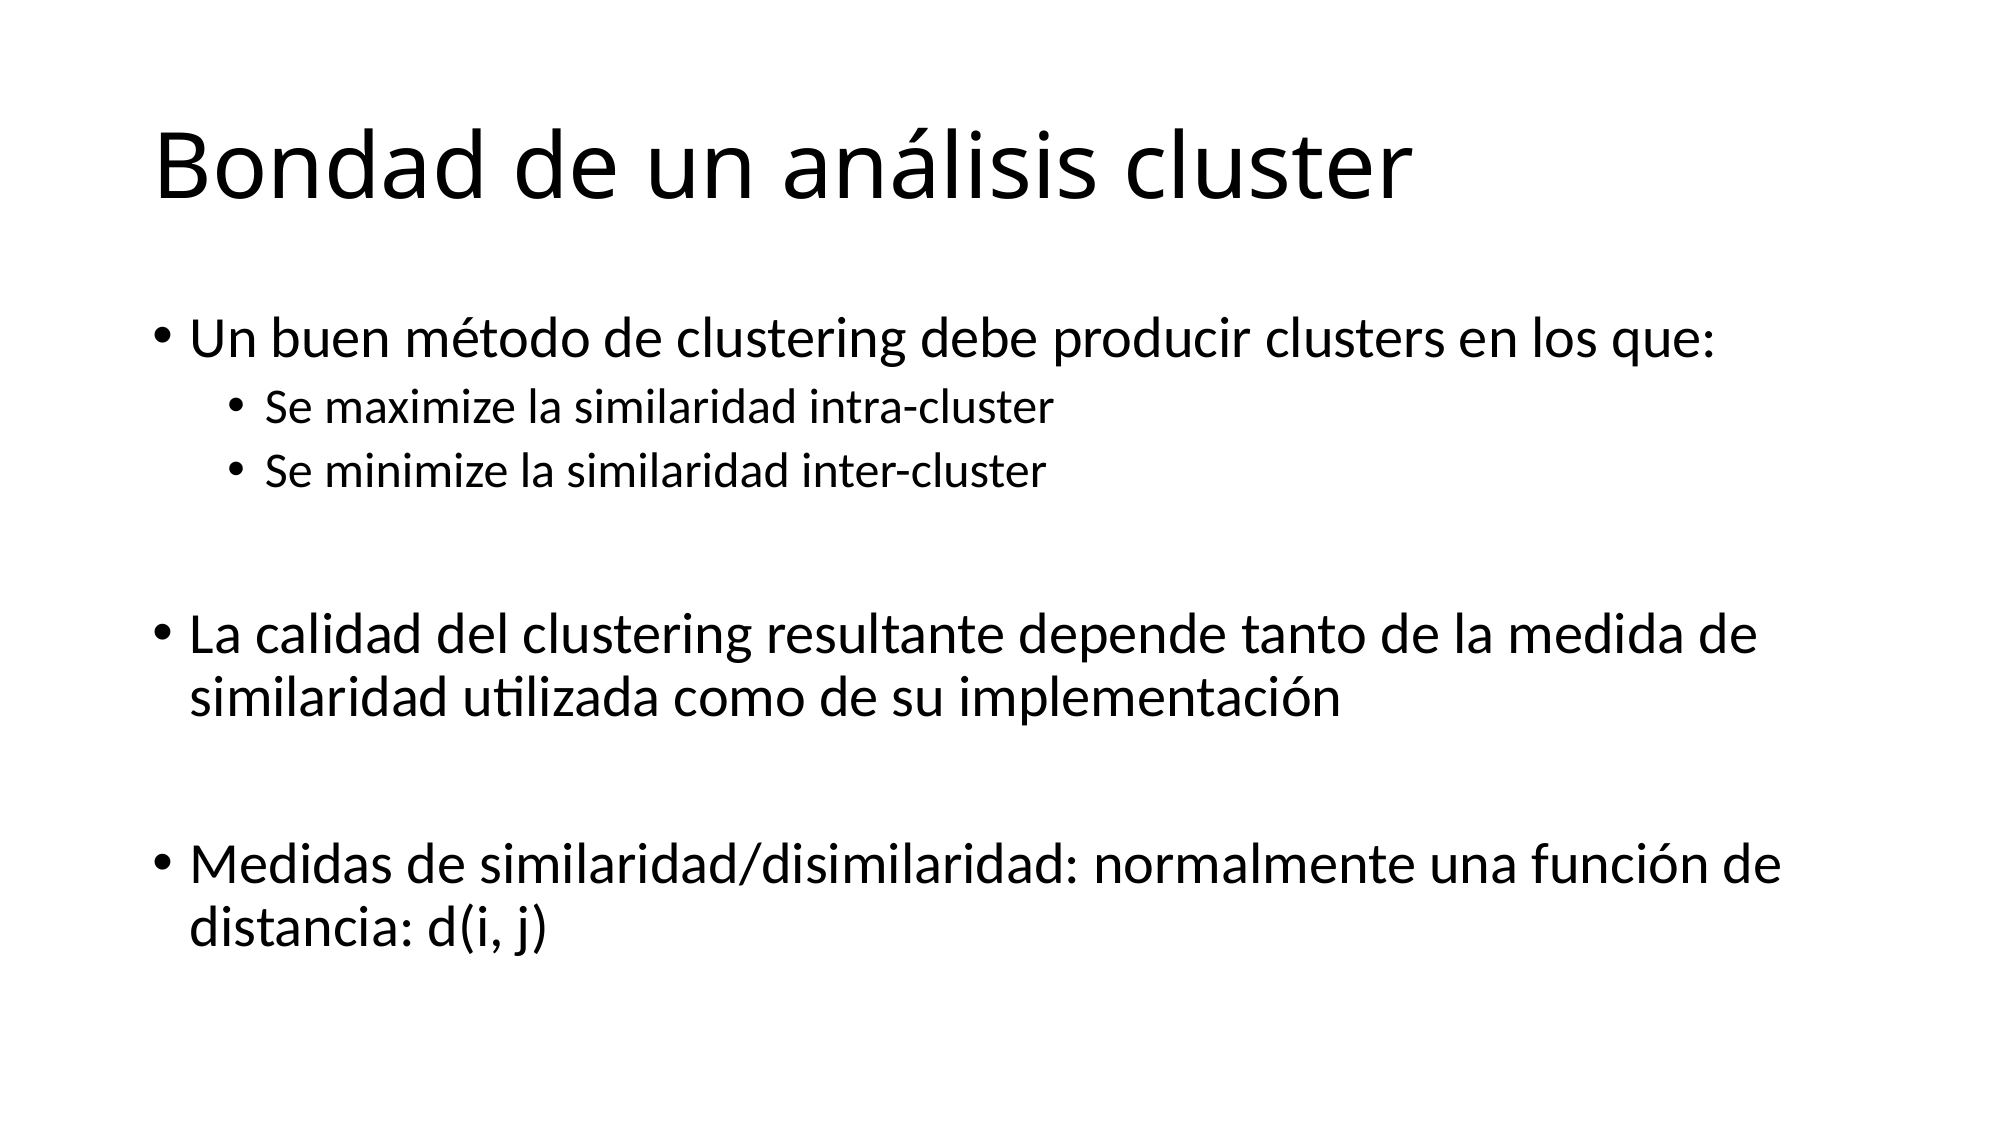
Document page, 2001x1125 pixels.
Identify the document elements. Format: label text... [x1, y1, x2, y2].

list Un buen método de clustering debe producir clusters en los que: Se maximize la similaridad intra-cluster Se minimize la similaridad inter-cluster La calidad del clustering resultante depende tanto de la medida de similaridad utilizada como de su implementación Medidas de similaridad/disimilaridad: normalmente una función de distancia: d(i, j) [137, 299, 1863, 1014]
title Bondad de un análisis cluster [137, 59, 1863, 278]
